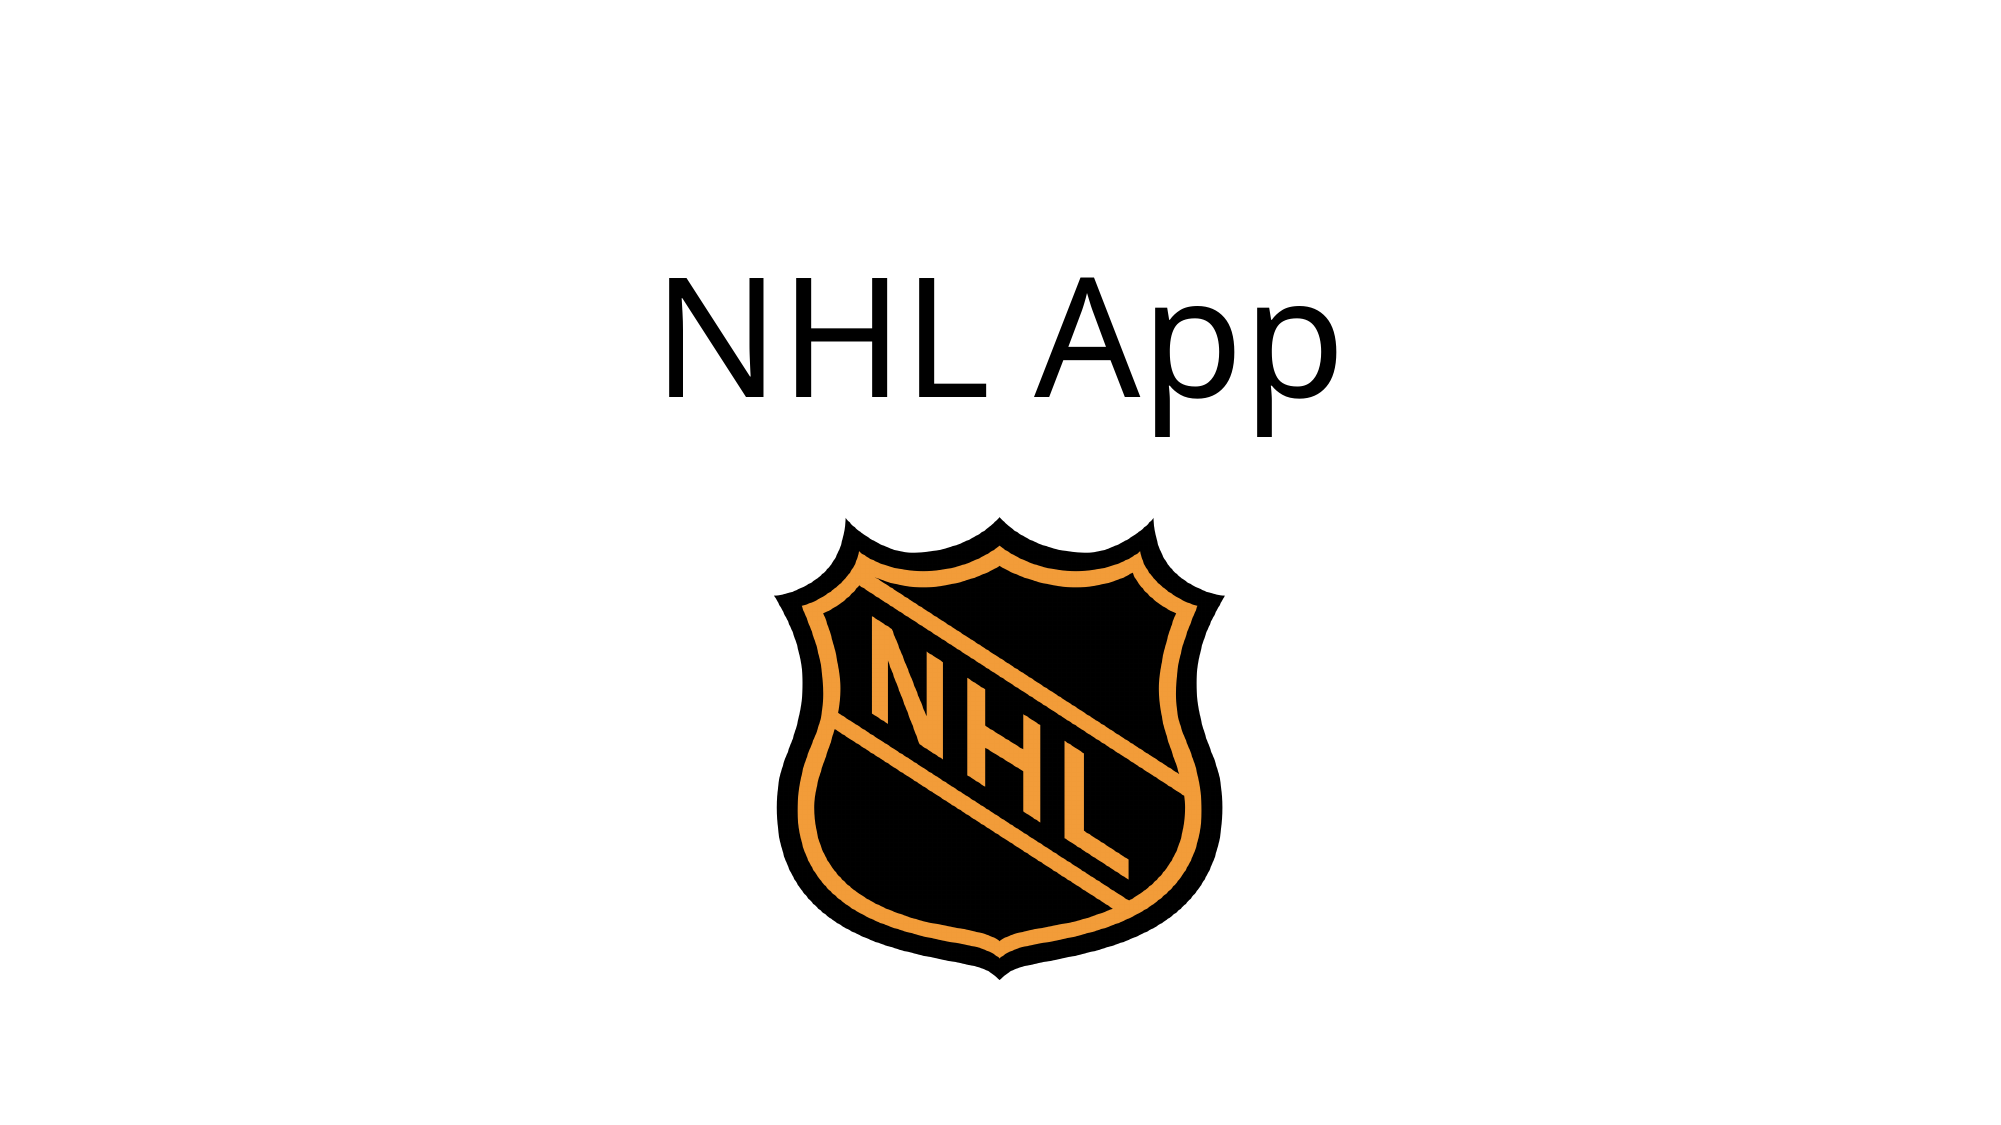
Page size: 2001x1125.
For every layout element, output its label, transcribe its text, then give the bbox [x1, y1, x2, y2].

title NHL App [249, 49, 1750, 442]
picture [774, 516, 1225, 980]
